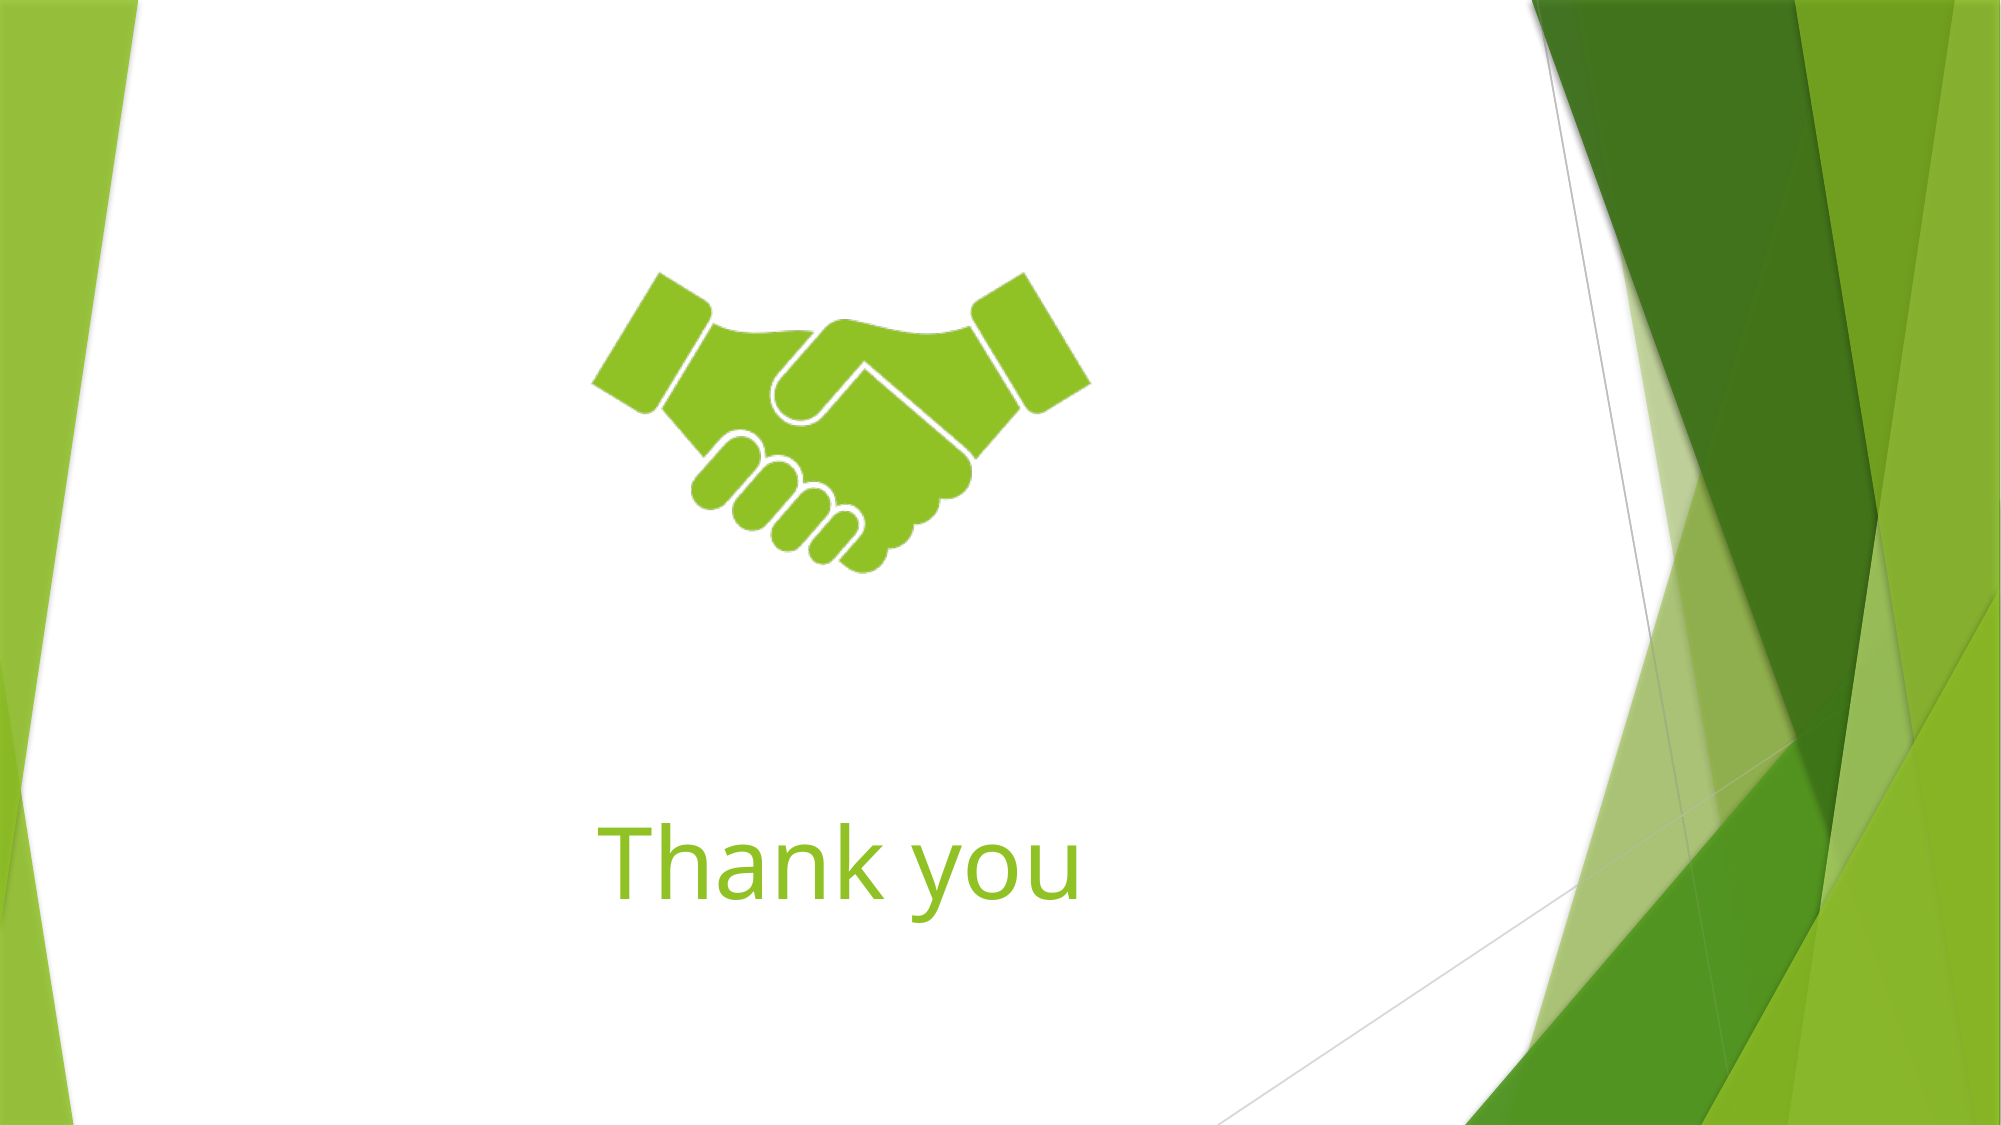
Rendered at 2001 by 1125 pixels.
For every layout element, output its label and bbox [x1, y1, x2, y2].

text_box [0, 0, 2000, 1125]
picture [570, 152, 1113, 695]
